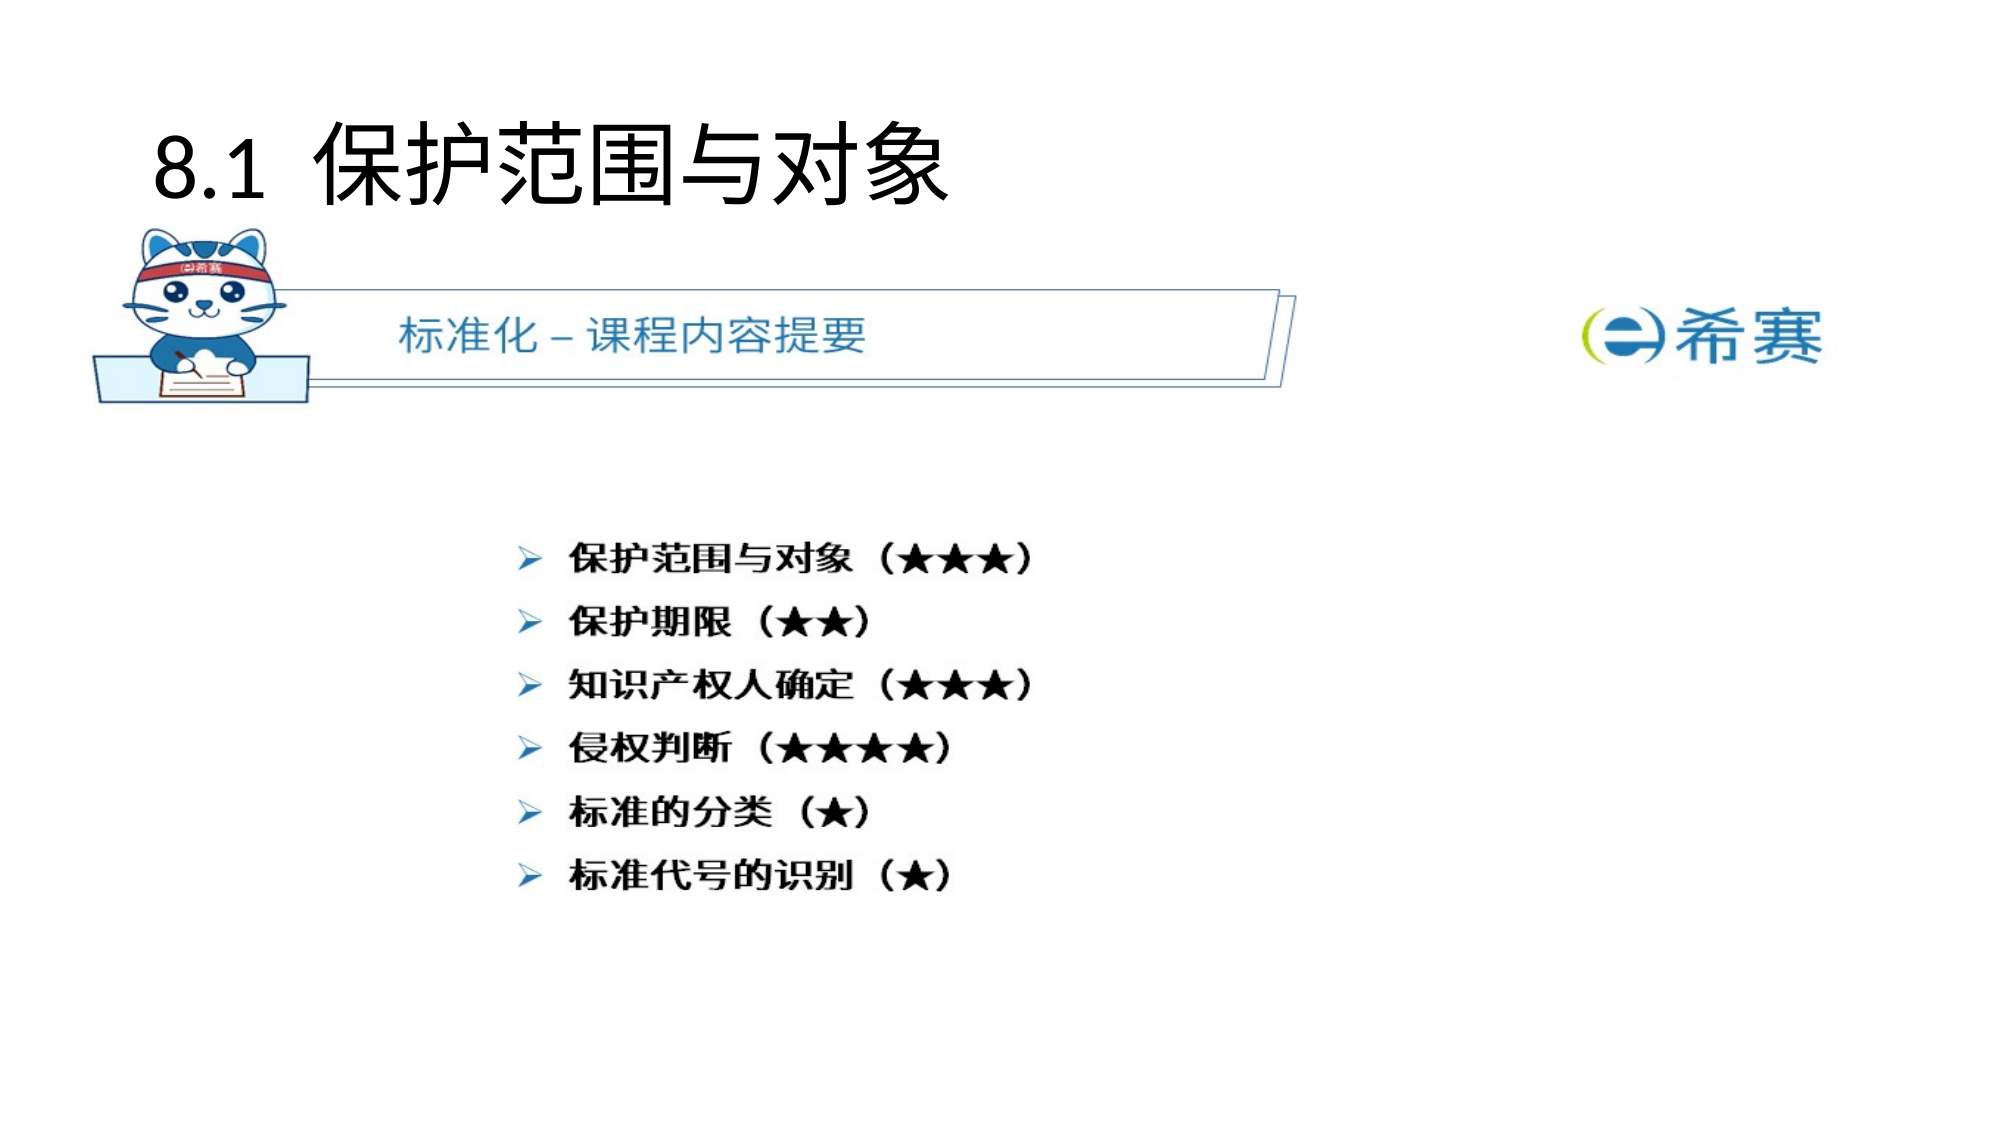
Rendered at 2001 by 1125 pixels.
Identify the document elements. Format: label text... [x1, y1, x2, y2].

picture [0, 216, 1886, 1125]
title 8.1 保护范围与对象 [137, 59, 1863, 216]
